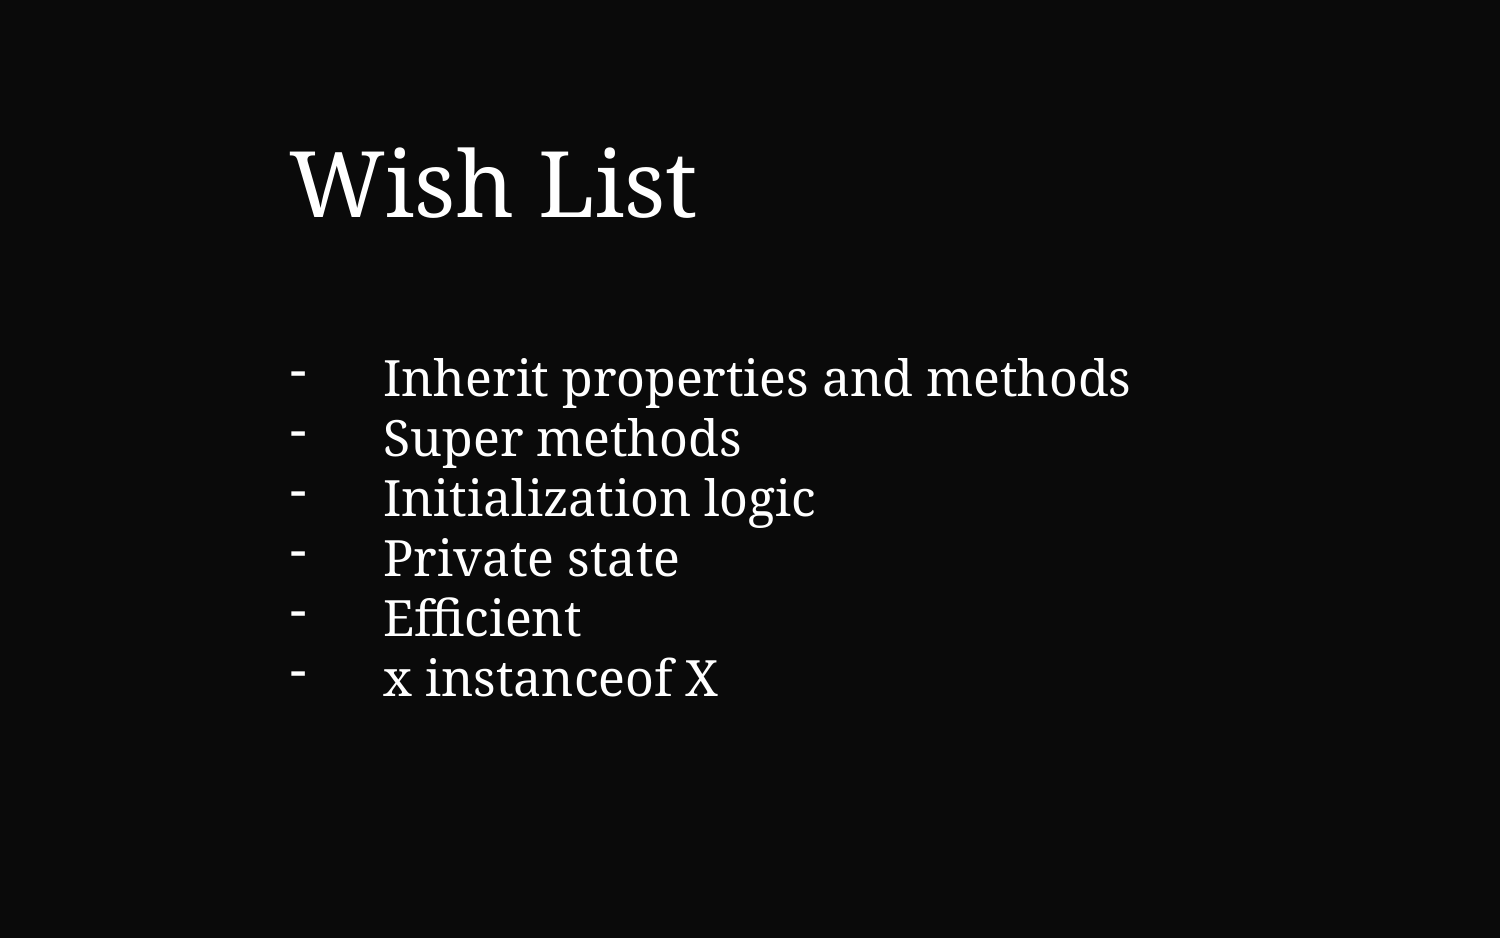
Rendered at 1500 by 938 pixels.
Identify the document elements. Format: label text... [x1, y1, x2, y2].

text_box Wish List Inherit properties and methods Super methods Initialization logic Private state Efficient x instanceof X [274, 118, 1163, 794]
